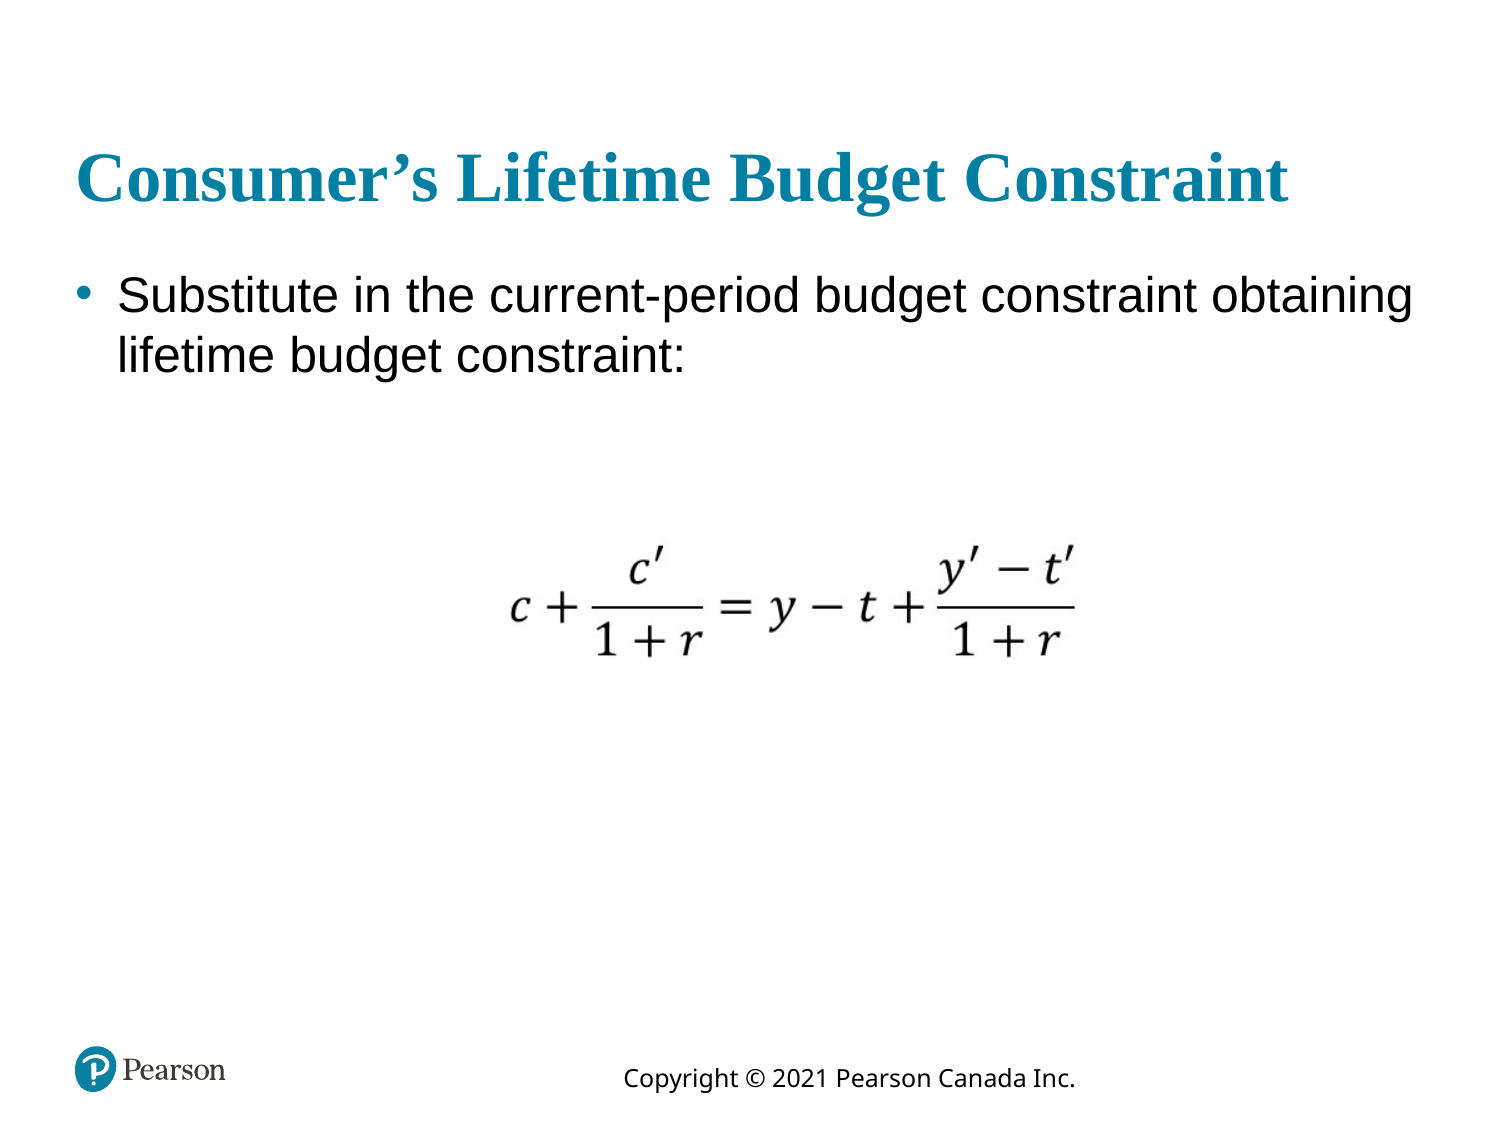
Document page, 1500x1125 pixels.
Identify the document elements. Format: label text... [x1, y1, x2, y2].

list Substitute in the current-period budget constraint obtaining lifetime budget constraint: [75, 262, 1425, 425]
title Consumer’s Lifetime Budget Constraint [75, 35, 1425, 216]
picture [498, 537, 1087, 658]
